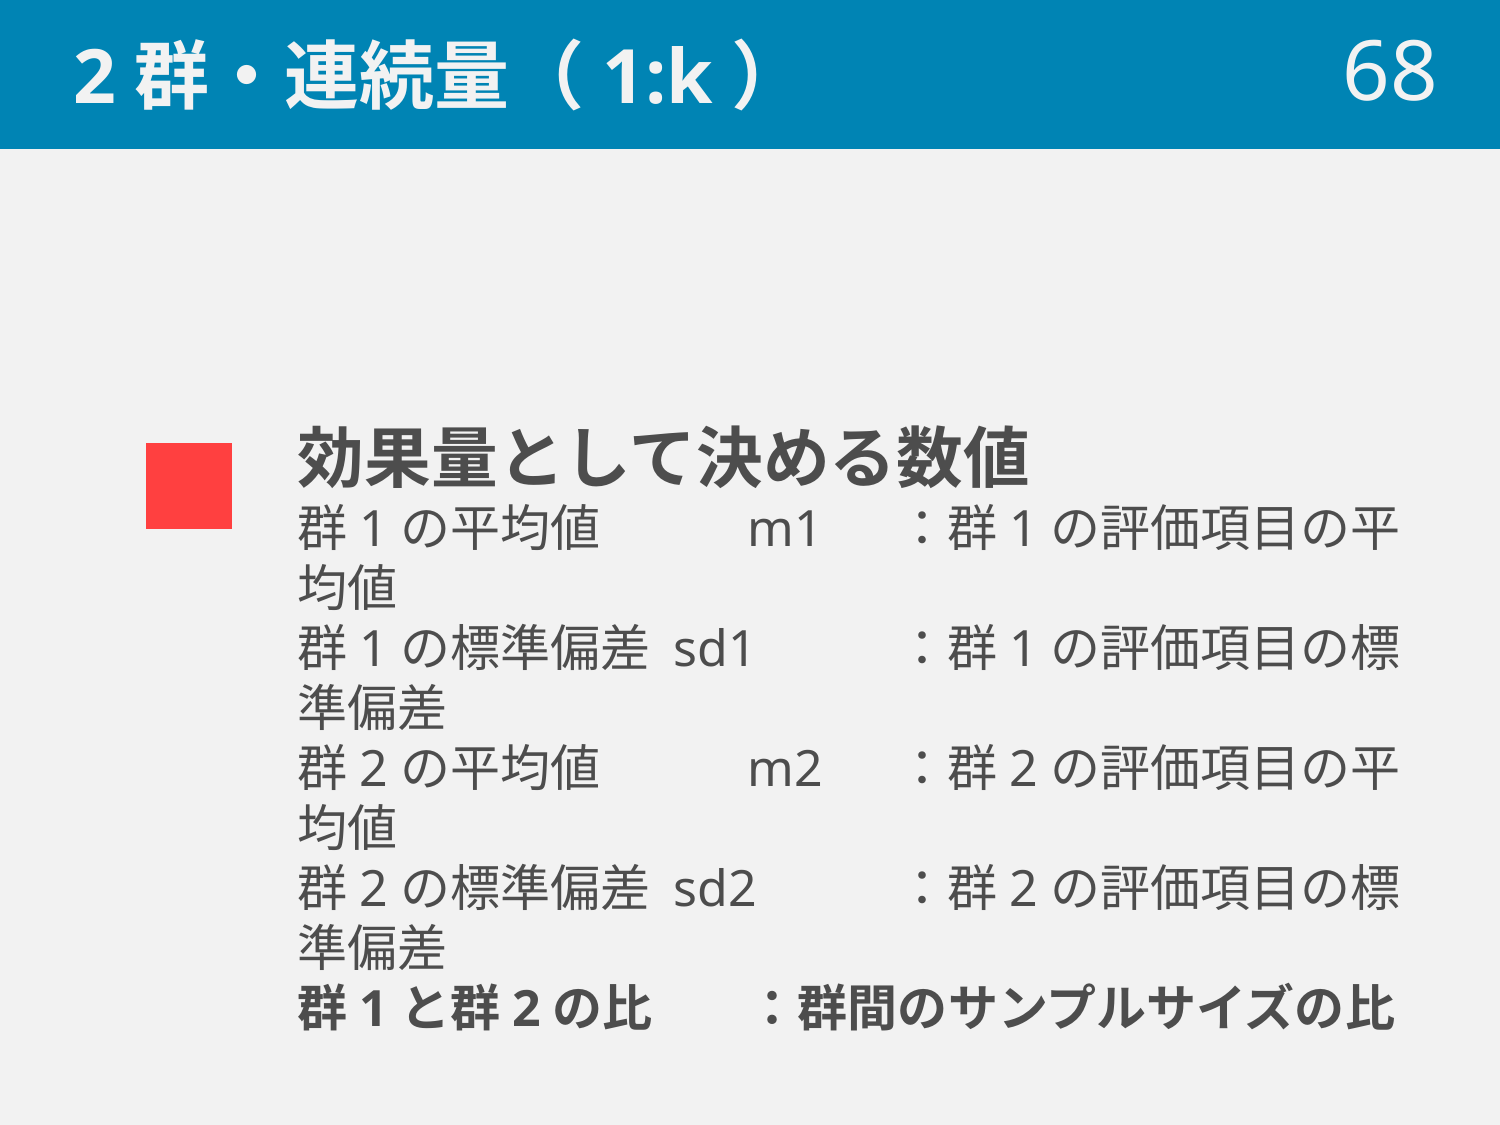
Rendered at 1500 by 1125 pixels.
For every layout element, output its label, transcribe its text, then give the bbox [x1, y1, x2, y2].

slide_number 68 [1162, 26, 1454, 121]
text_box [147, 444, 231, 528]
title 2群・連続量（1:k） [0, 0, 1500, 149]
text_box 効果量として決める数値 群1の平均値 m1 ：群1の評価項目の平均値 群1の標準偏差 sd1 ：群1の評価項目の標準偏差 群2の平均値 m2 ：群2の評価項目の平均値 群2の標準偏差 sd2 ：群2の評価項目の標準偏差 群1と群2の比 ：群間のサンプルサイズの比 [283, 408, 1454, 1044]
